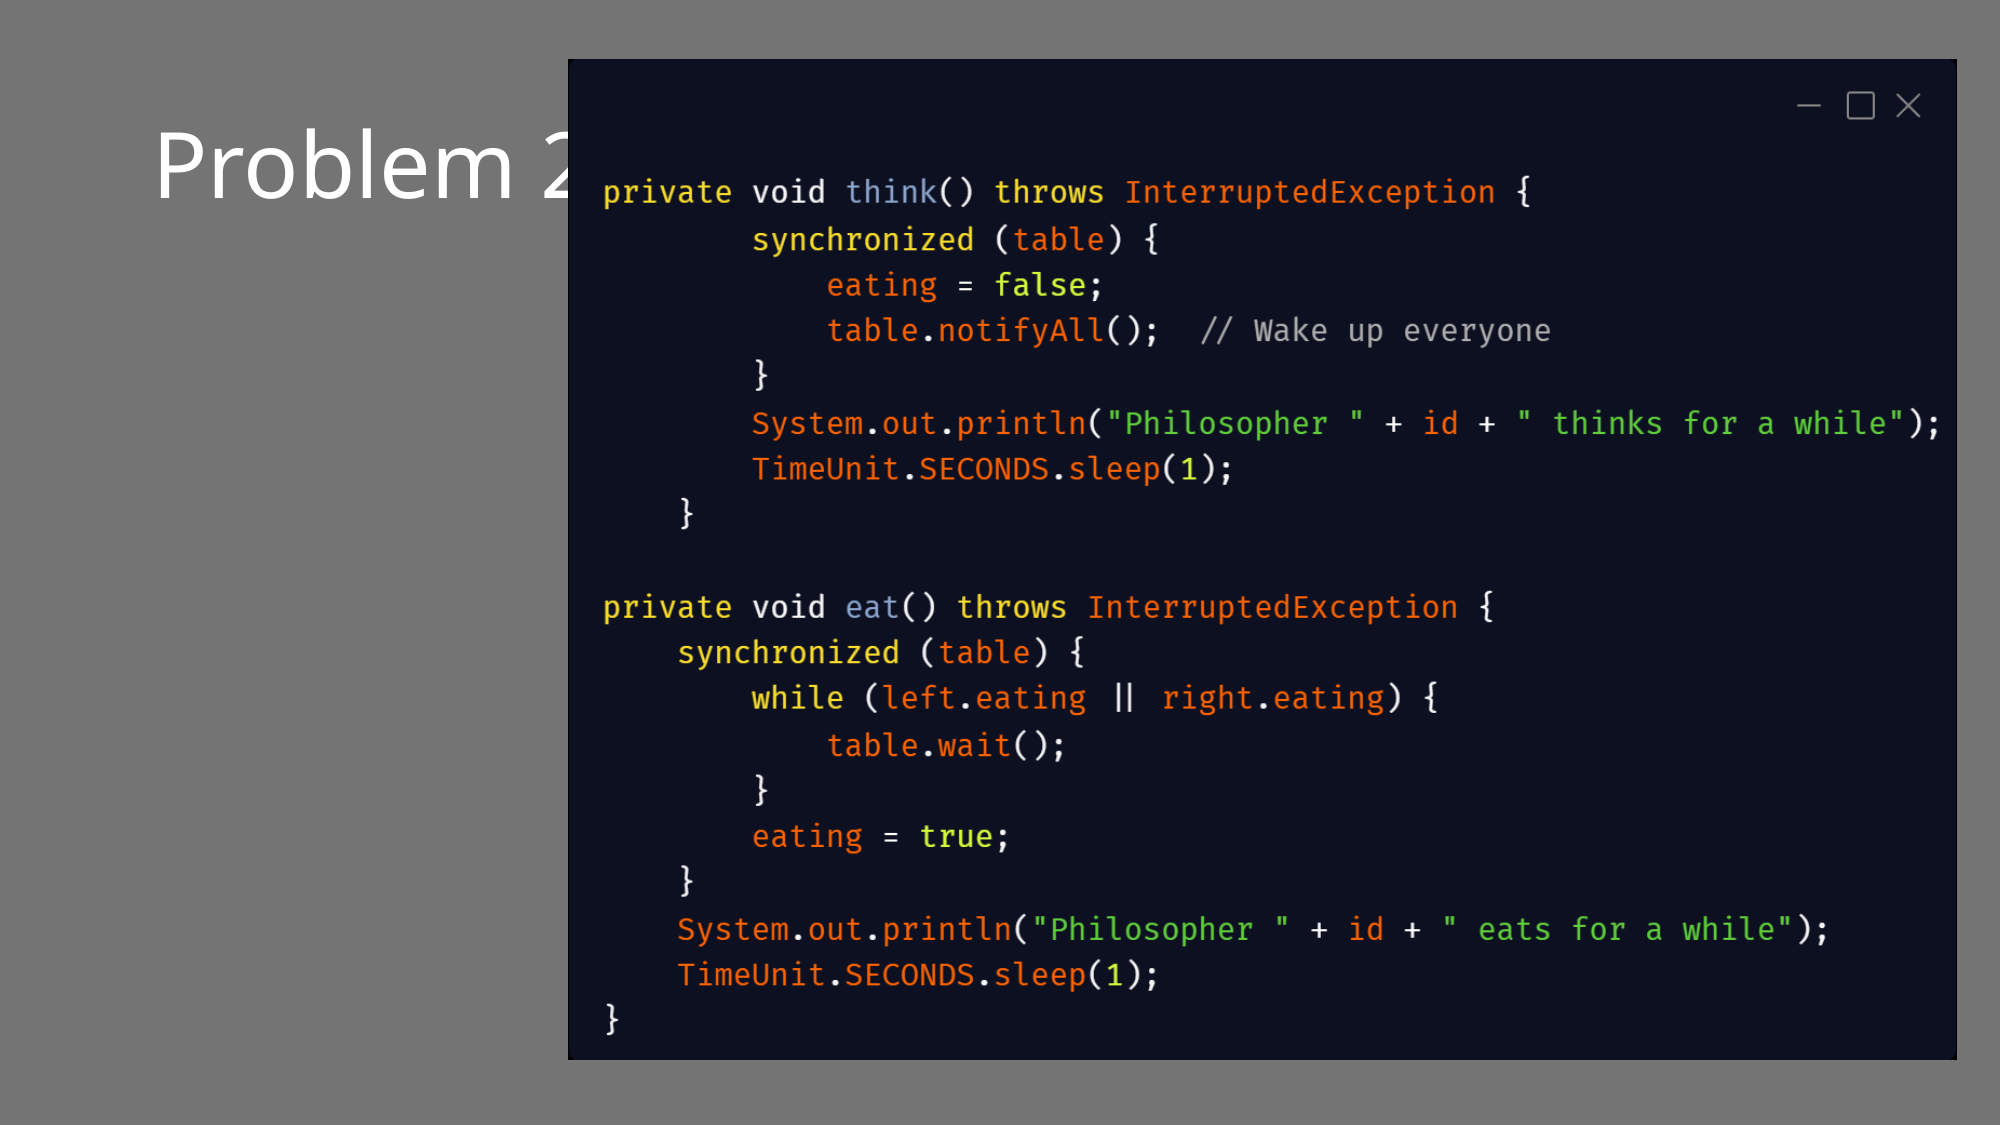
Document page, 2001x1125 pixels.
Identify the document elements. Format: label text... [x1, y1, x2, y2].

picture [568, 59, 1958, 1060]
title Problem 2 [137, 59, 568, 278]
